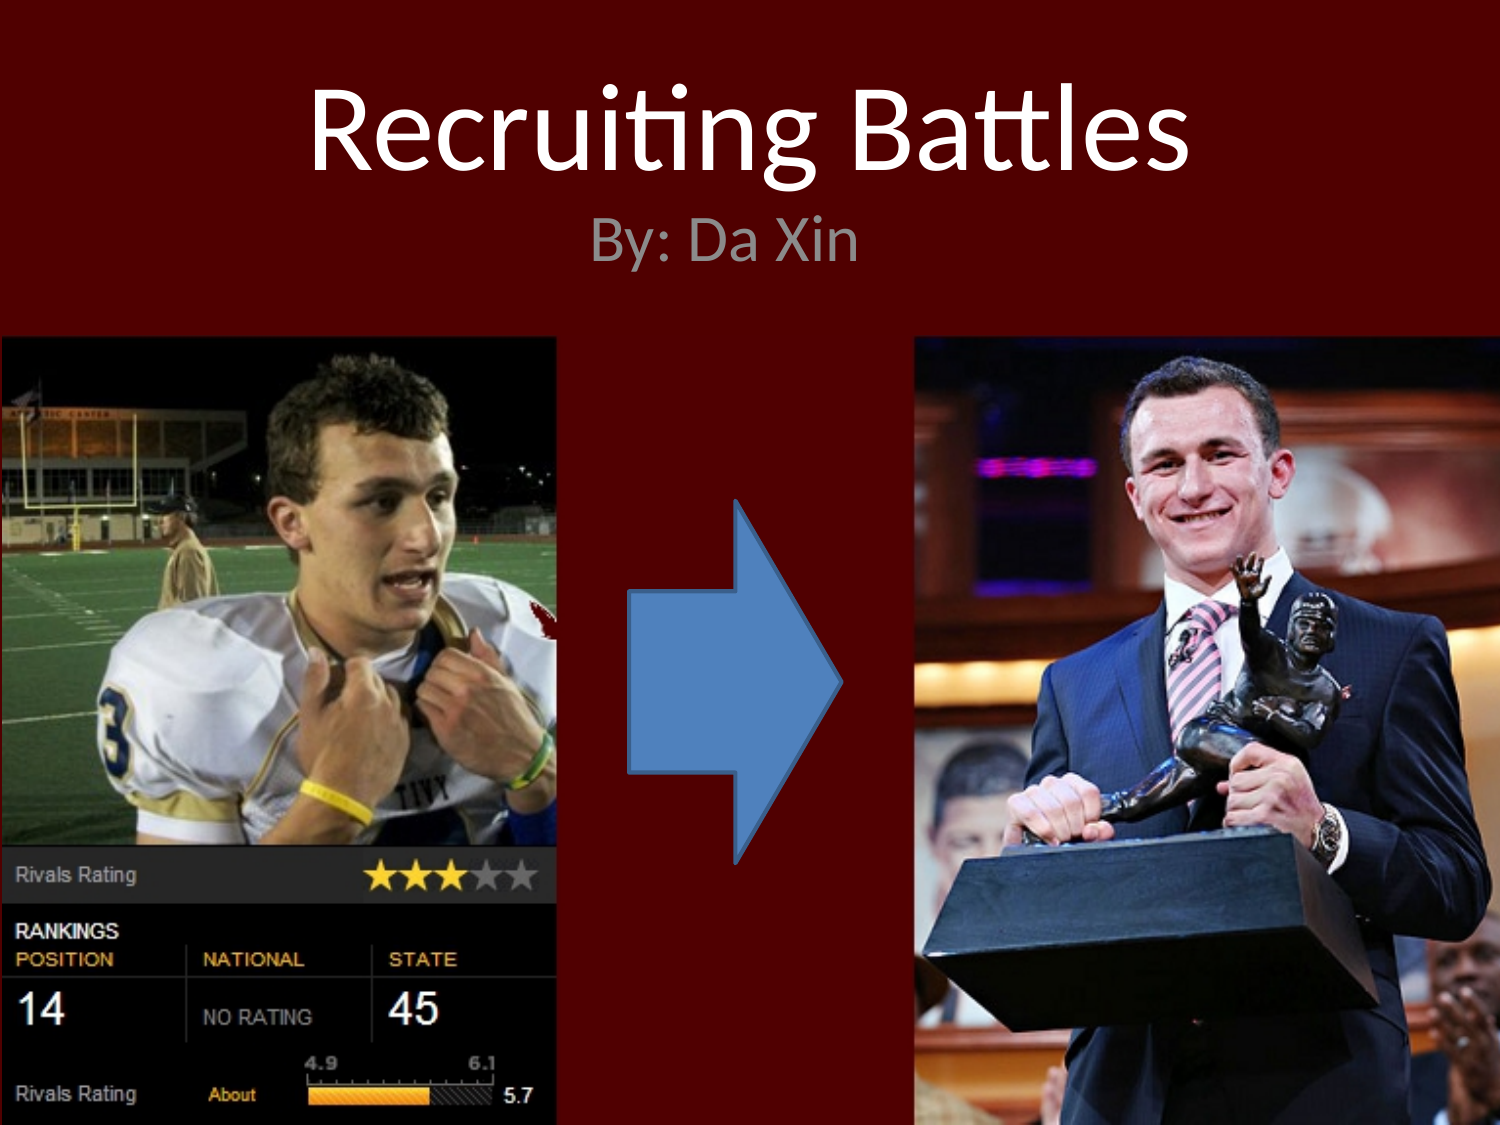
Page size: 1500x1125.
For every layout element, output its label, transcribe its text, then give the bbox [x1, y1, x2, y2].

title Recruiting Battles [112, 0, 1388, 242]
picture [2, 335, 1500, 1125]
subtitle By: Da Xin [200, 187, 1250, 334]
